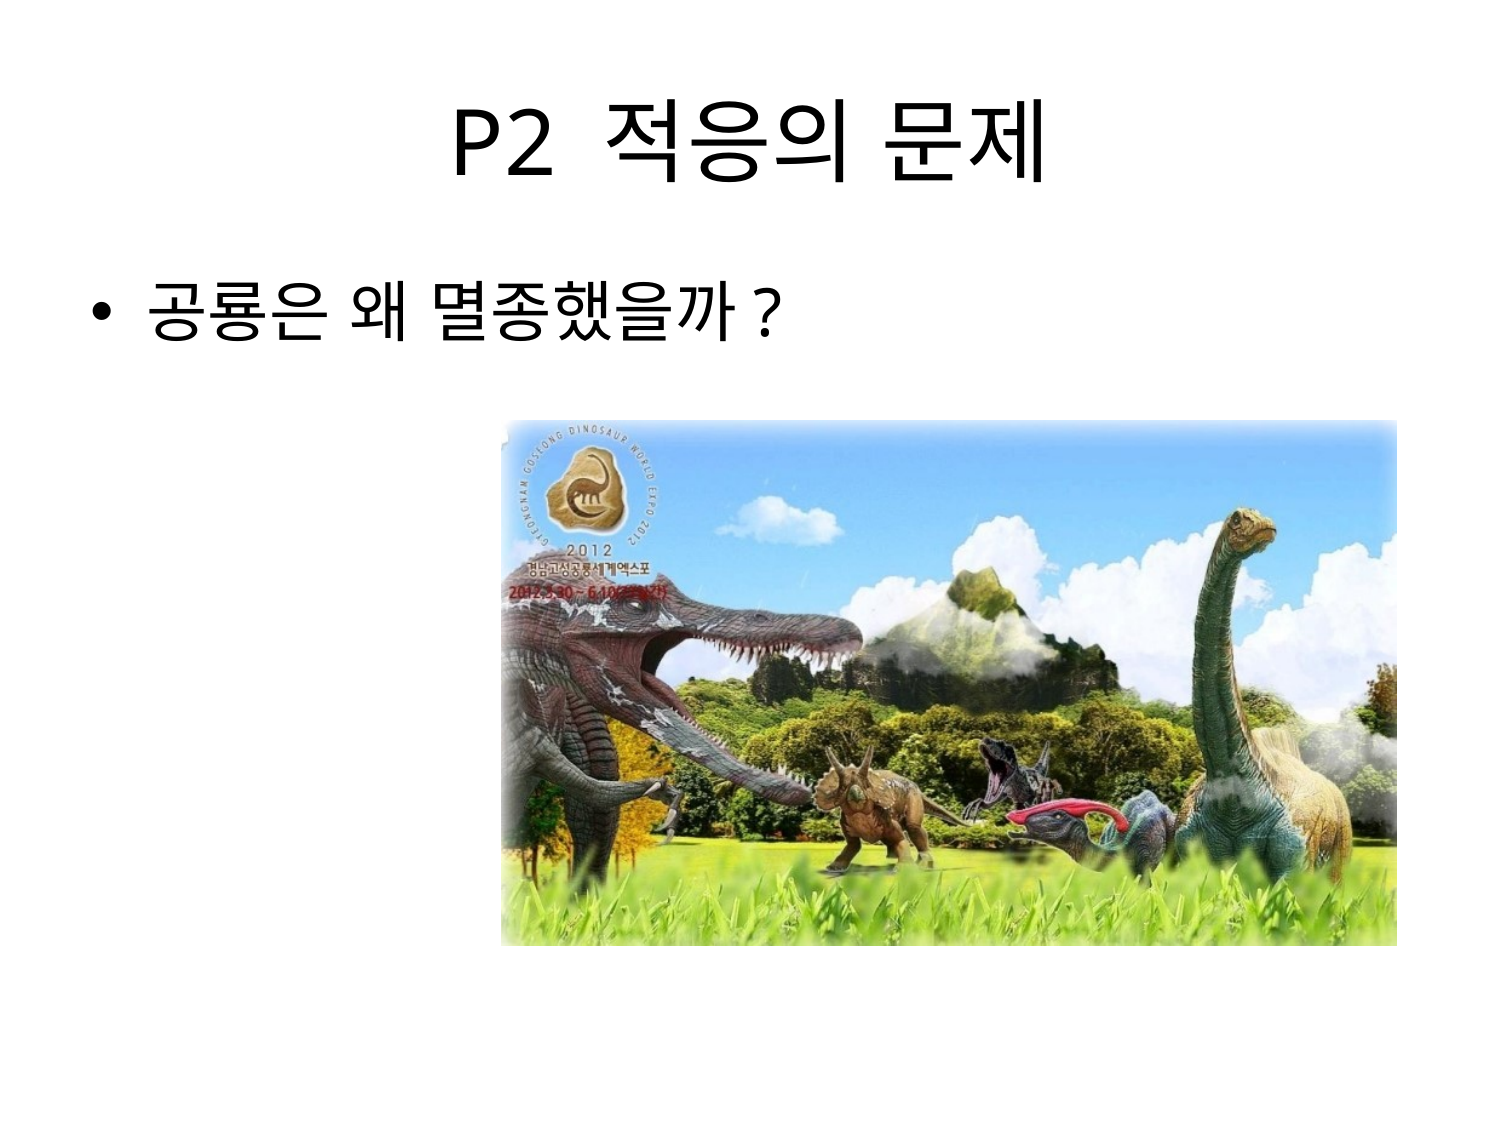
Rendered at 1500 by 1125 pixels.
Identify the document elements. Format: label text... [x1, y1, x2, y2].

list 공룡은 왜 멸종했을까? [75, 262, 1425, 1005]
title P2 적응의 문제 [75, 45, 1425, 233]
picture [501, 420, 1397, 946]
